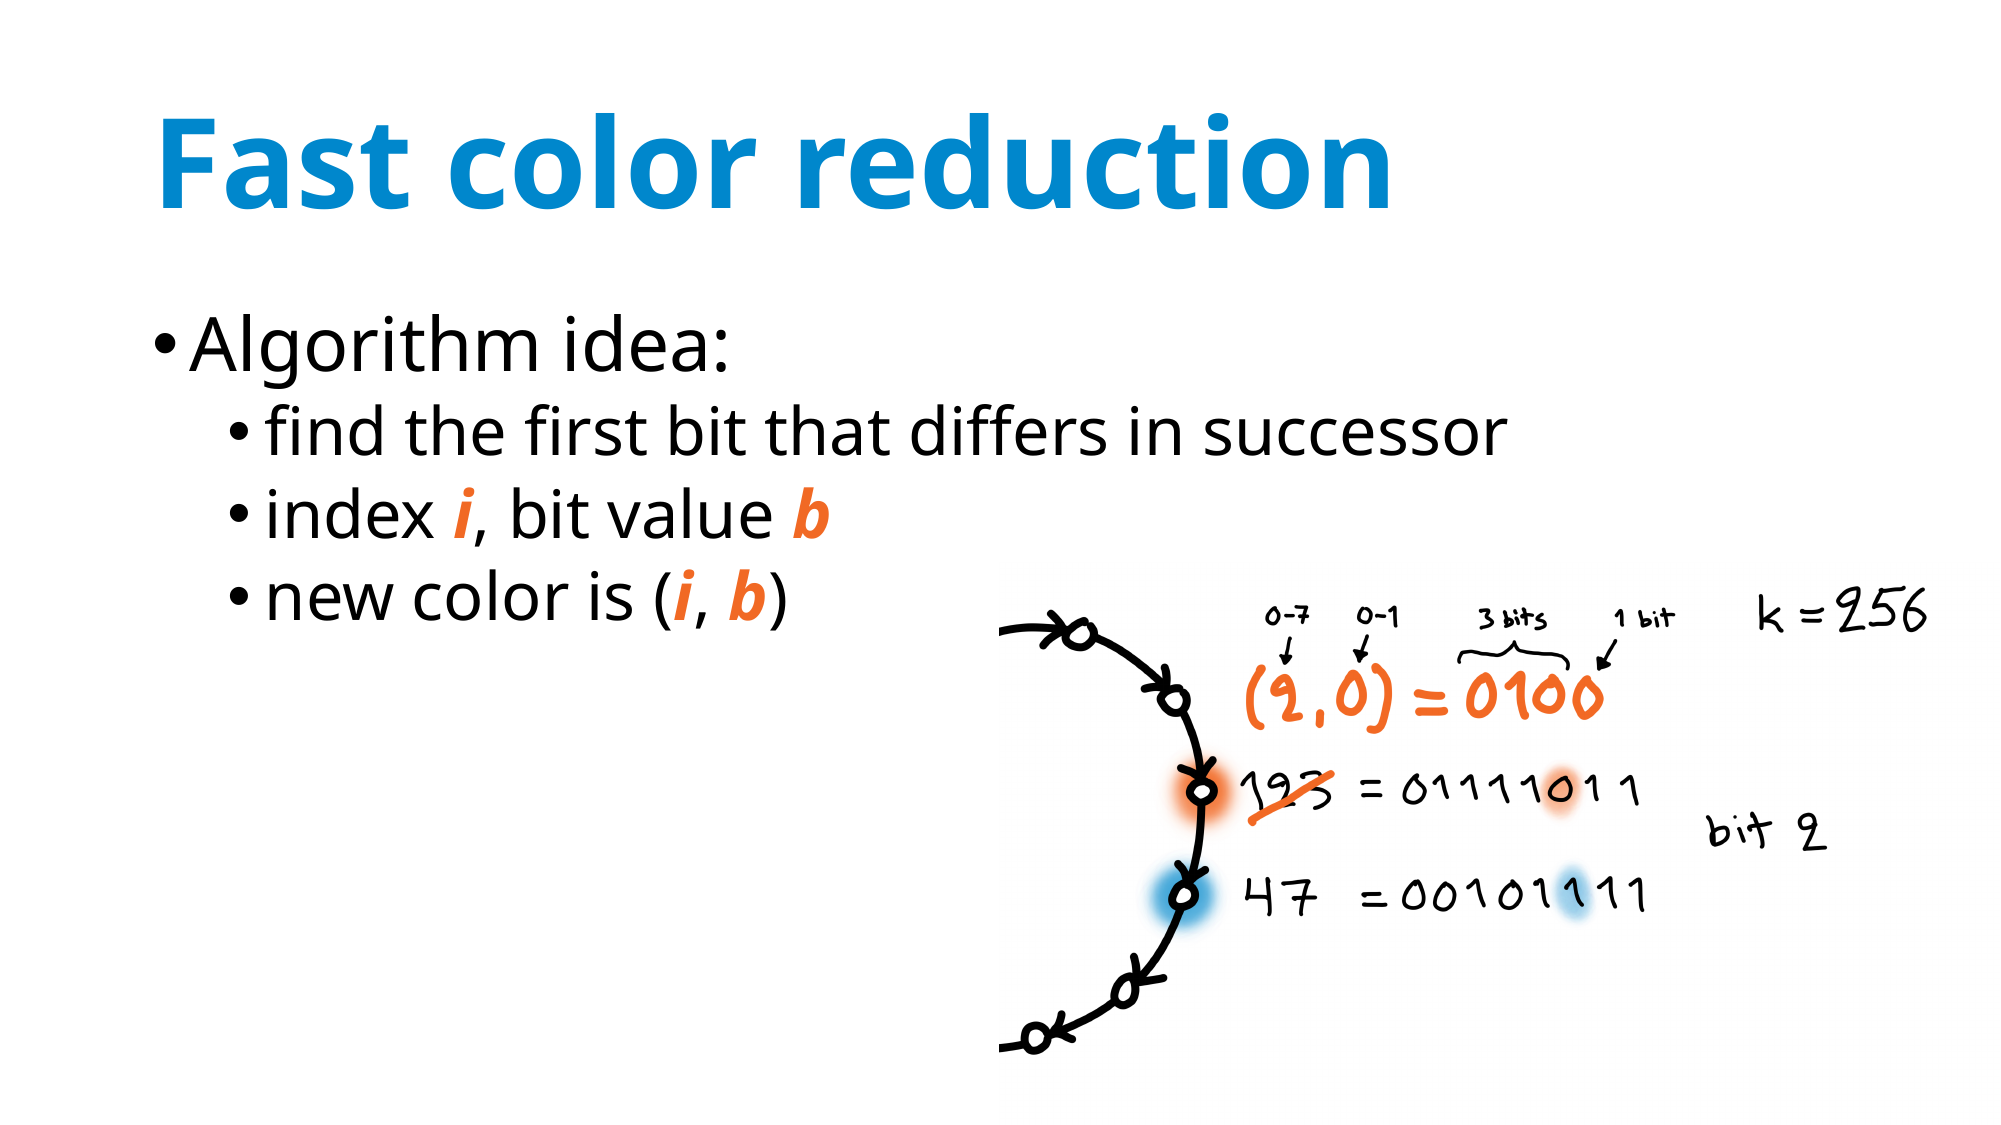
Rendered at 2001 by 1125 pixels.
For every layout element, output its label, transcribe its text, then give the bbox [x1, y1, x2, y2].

picture [999, 562, 2000, 1125]
title Fast color reduction [137, 59, 1863, 278]
list Algorithm idea: find the first bit that differs in successor index i, bit value b new color is (i, b) [137, 299, 1863, 1014]
